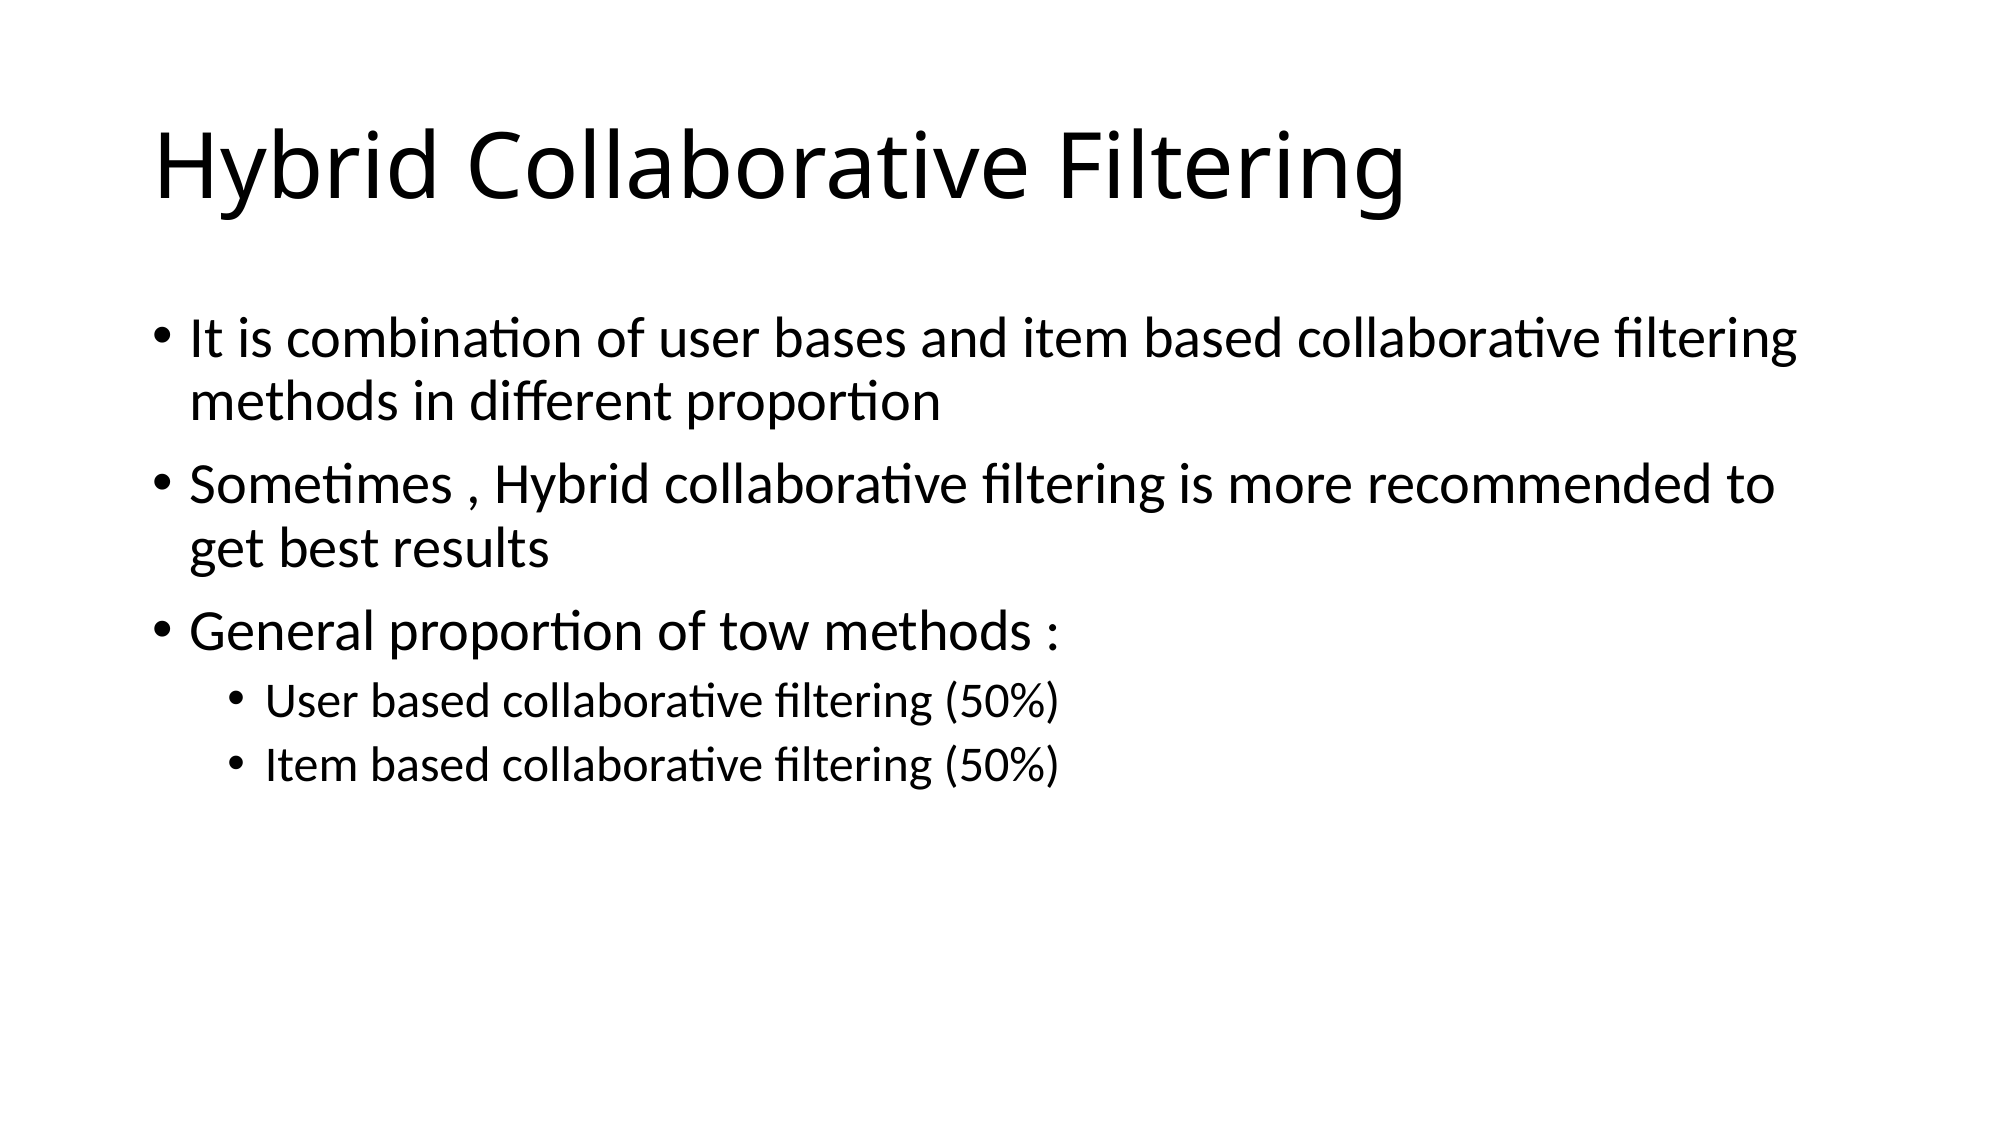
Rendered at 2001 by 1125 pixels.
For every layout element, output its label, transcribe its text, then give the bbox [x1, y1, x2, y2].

title Hybrid Collaborative Filtering [137, 59, 1863, 278]
list It is combination of user bases and item based collaborative filtering methods in different proportion Sometimes , Hybrid collaborative filtering is more recommended to get best results General proportion of tow methods : User based collaborative filtering (50%) Item based collaborative filtering (50%) [137, 299, 1863, 1014]
